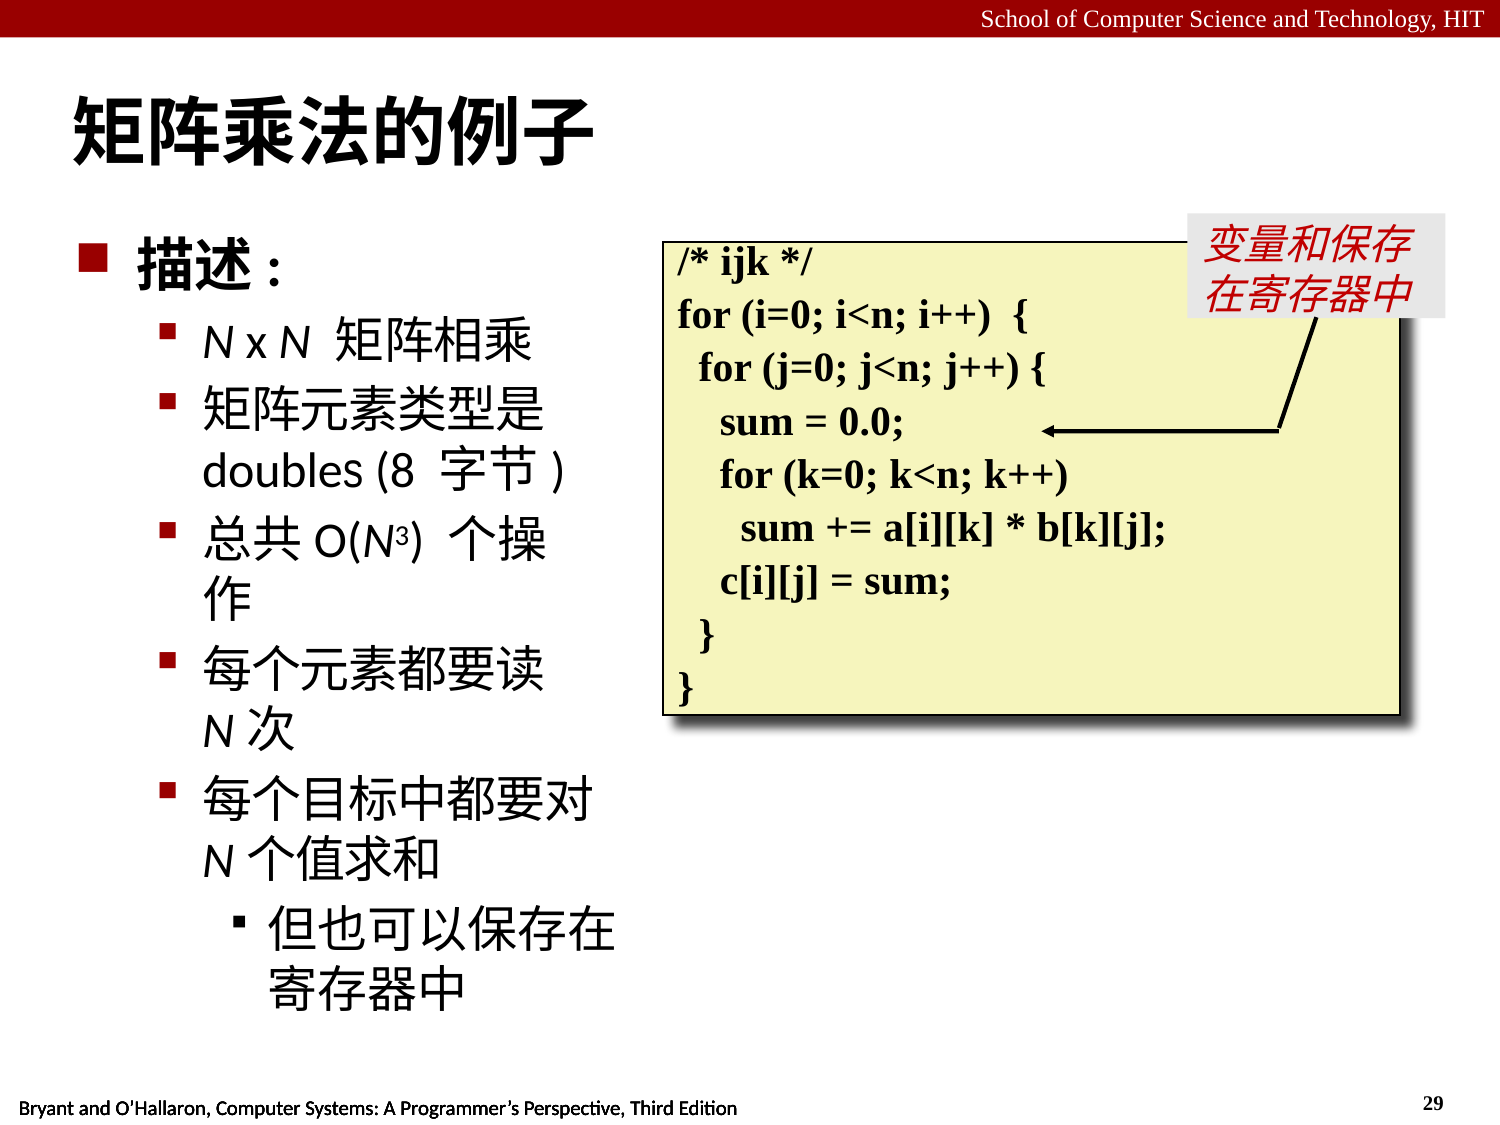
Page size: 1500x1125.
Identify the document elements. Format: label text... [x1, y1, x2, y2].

text_box /* ijk */ for (i=0; i<n; i++) { for (j=0; j<n; j++) { sum = 0.0; for (k=0; k<n; k++) sum += a[i][k] * b[k][j]; c[i][j] = sum; } } [662, 241, 1400, 716]
text_box 变量和保存在寄存器中 [1187, 213, 1446, 319]
list 描述: N x N 矩阵相乘 矩阵元素类型是 doubles (8 字节) 总共O(N3) 个操作 每个元素都要读N次 每个目标中都要对N个值求和 但也可以保存在寄存器中 [77, 227, 651, 1018]
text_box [1041, 316, 1317, 432]
title 矩阵乘法的例子 [71, 35, 1024, 224]
